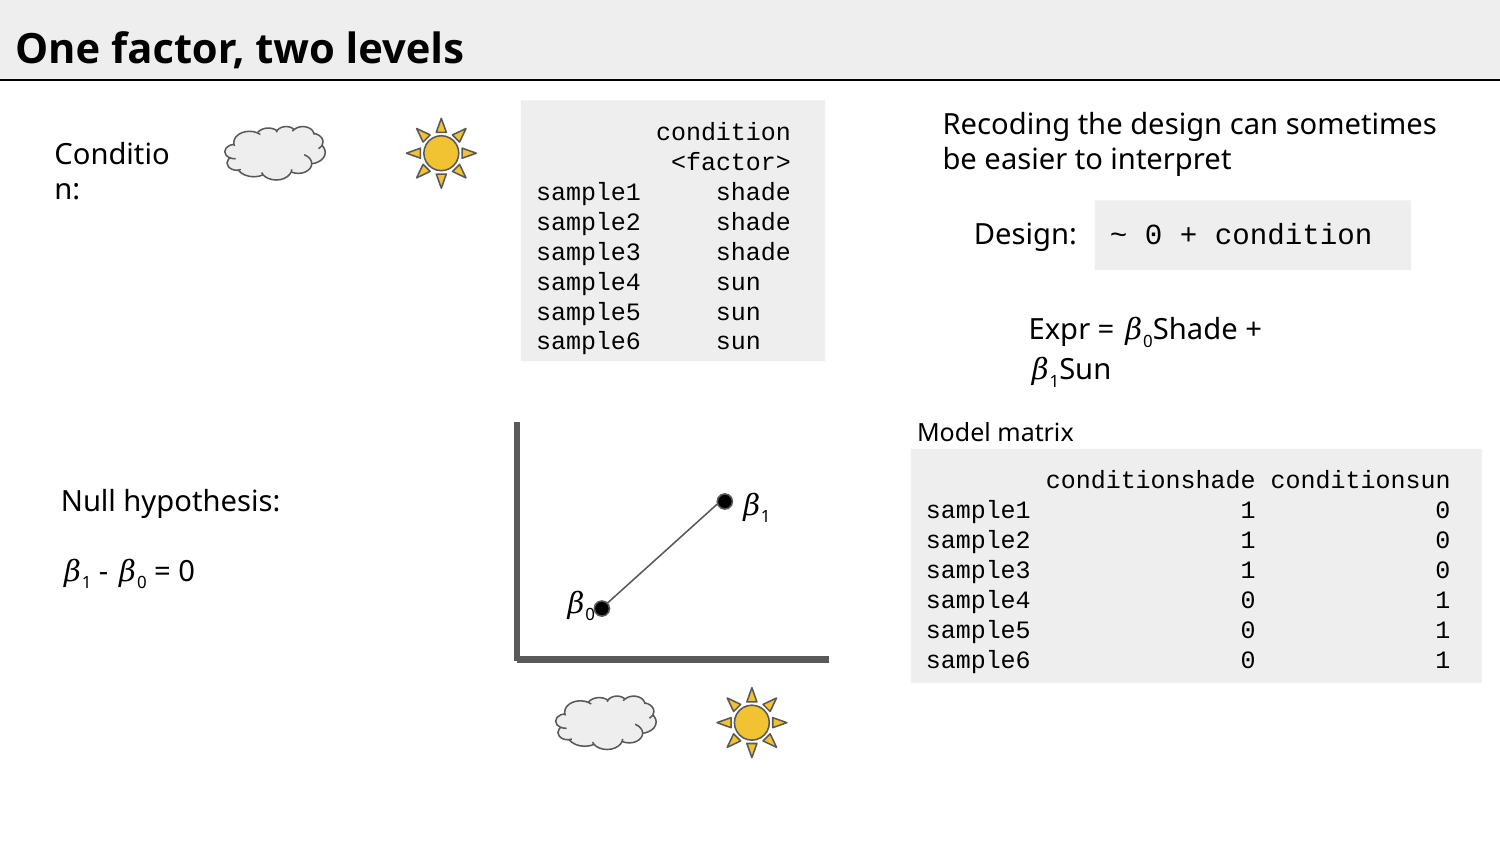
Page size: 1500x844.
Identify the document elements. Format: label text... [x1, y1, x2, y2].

text_box [452, 164, 467, 178]
text_box [727, 697, 741, 712]
text_box [452, 128, 467, 143]
text_box [727, 733, 741, 748]
text_box Design: [958, 200, 1094, 271]
text_box Recoding the design can sometimes be easier to interpret [927, 90, 1460, 190]
text_box [555, 696, 657, 750]
text_box 𝛽0 [549, 569, 630, 639]
text_box [717, 494, 724, 509]
text_box conditionshade conditionsun sample1 1 0 sample2 1 0 sample3 1 0 sample4 0 1 sample5 0 1 sample6 0 1 [910, 448, 1482, 683]
text_box [436, 118, 447, 133]
title One factor, two levels [0, 6, 1398, 101]
text_box [416, 128, 431, 143]
text_box condition <factor> sample1 shade sample2 shade sample3 shade sample4 sun sample5 sun sample6 sun [520, 100, 826, 362]
text_box Expr = 𝛽0Shade + 𝛽1Sun [1013, 295, 1330, 366]
text_box [716, 717, 732, 728]
text_box [224, 126, 326, 181]
text_box [746, 743, 757, 758]
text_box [607, 503, 718, 604]
text_box Condition: [39, 120, 201, 206]
text_box [763, 697, 777, 712]
text_box [406, 148, 421, 159]
text_box [436, 174, 447, 189]
text_box [763, 733, 777, 748]
text_box [423, 135, 459, 171]
text_box Model matrix [902, 401, 1142, 487]
text_box [746, 687, 757, 702]
text_box Null hypothesis: 𝛽1 - 𝛽0 = 0 [45, 467, 476, 692]
text_box 𝛽1 [724, 470, 806, 541]
text_box [734, 705, 770, 741]
text_box [416, 164, 431, 178]
text_box [772, 717, 787, 728]
text_box ~ 0 + condition [1094, 200, 1412, 271]
text_box [462, 148, 477, 159]
